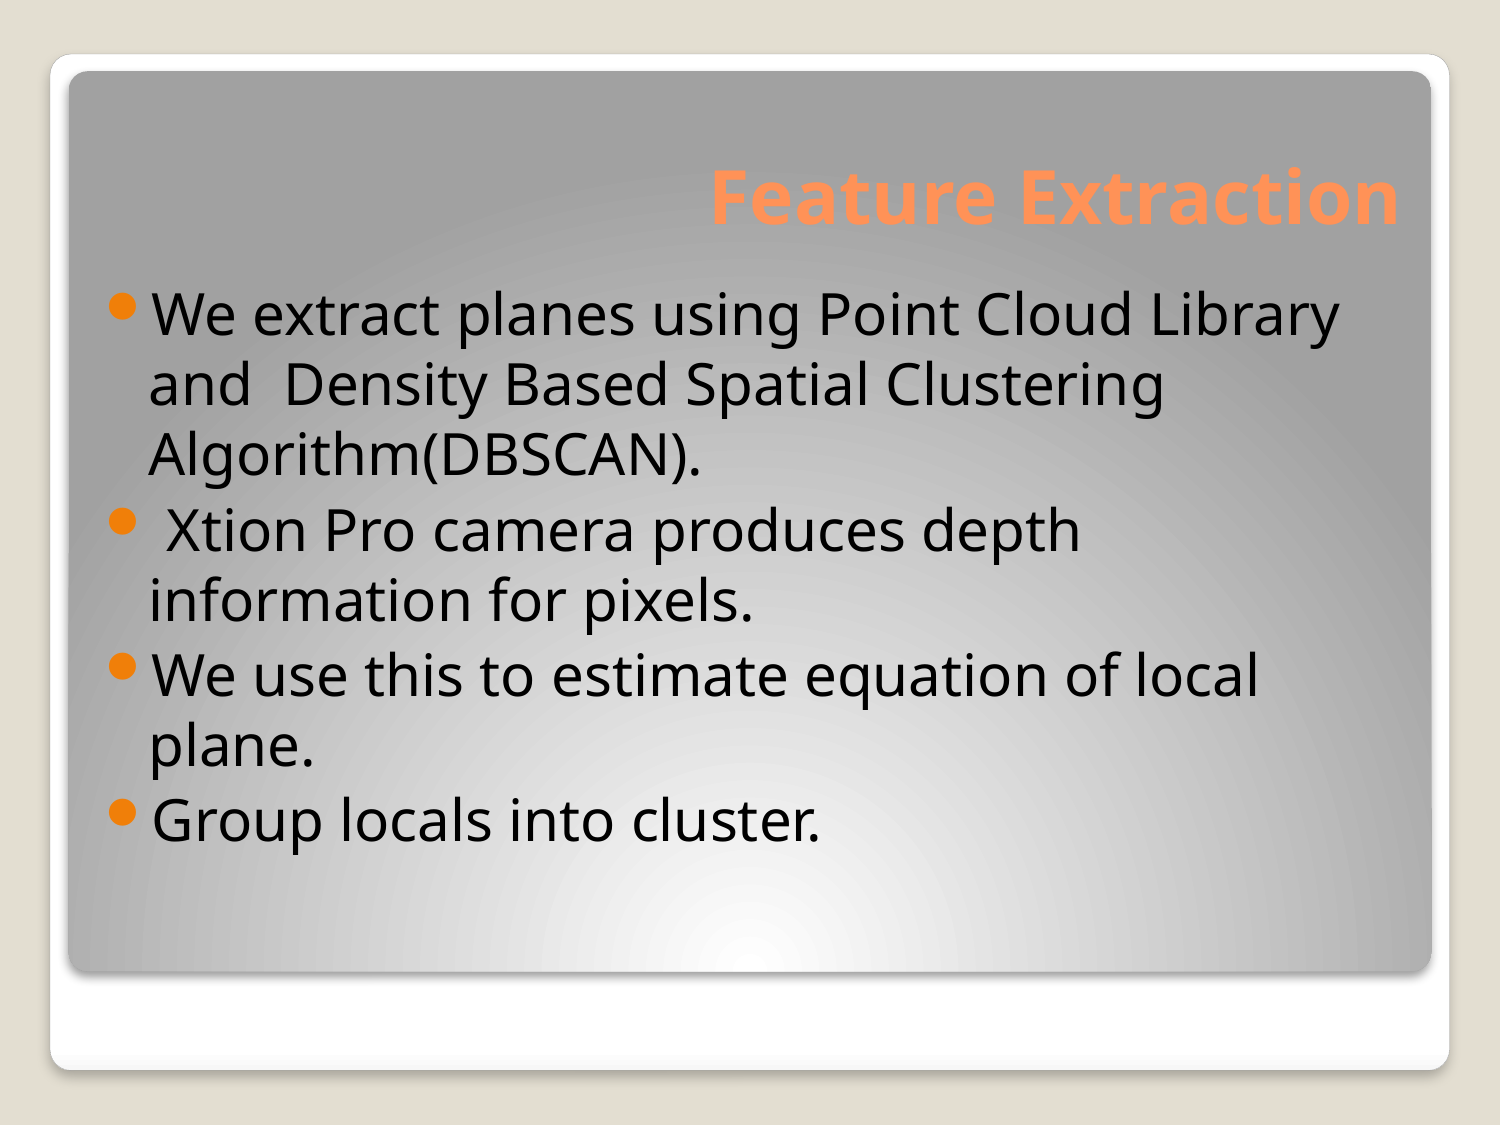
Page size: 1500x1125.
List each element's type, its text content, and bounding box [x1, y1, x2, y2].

title Feature Extraction [75, 75, 1418, 248]
list We extract planes using Point Cloud Library and Density Based Spatial Clustering Algorithm(DBSCAN). Xtion Pro camera produces depth information for pixels. We use this to estimate equation of local plane. Group locals into cluster. [75, 262, 1418, 950]
